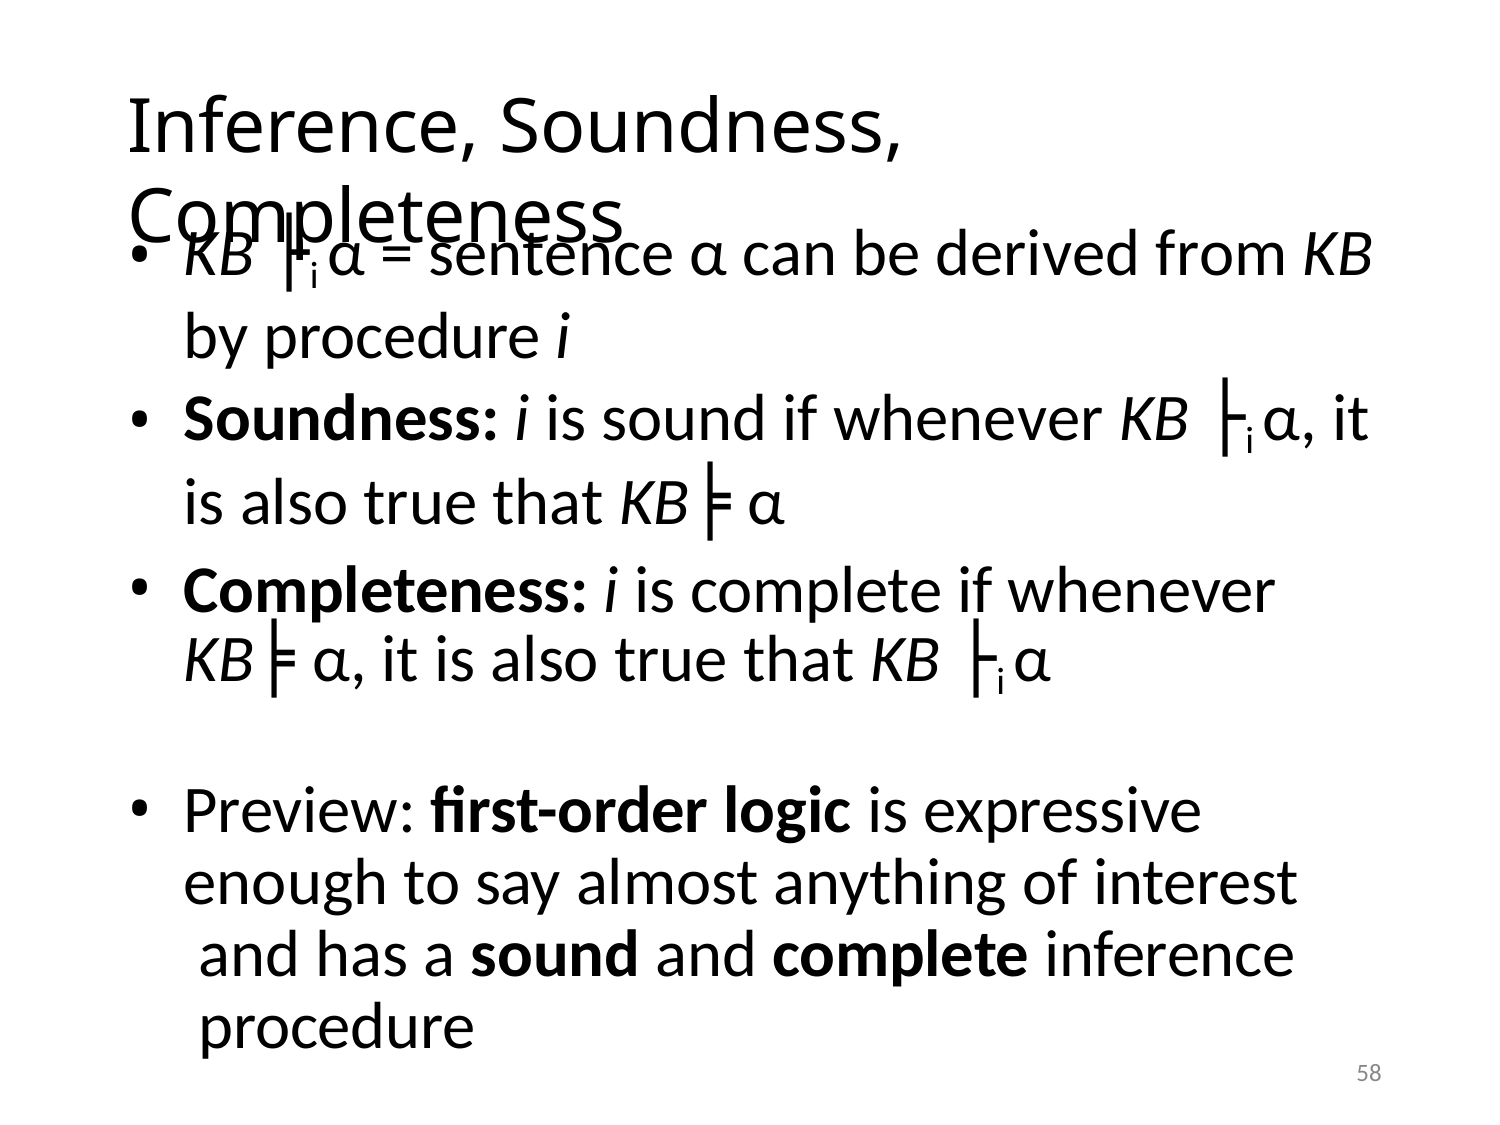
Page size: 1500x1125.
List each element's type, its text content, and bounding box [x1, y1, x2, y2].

text_box KB ├i α = sentence α can be derived from KB by procedure i Soundness: i is sound if whenever KB ├i α, it is also true that KB╞ α Completeness: i is complete if whenever KB╞ α, it is also true that KB ├i α Preview: first-order logic is expressive enough to say almost anything of interest and has a sound and complete inference procedure [123, 218, 1386, 1063]
slide_number 58 [1350, 1060, 1389, 1125]
title Inference, Soundness, Completeness [125, 74, 1234, 218]
